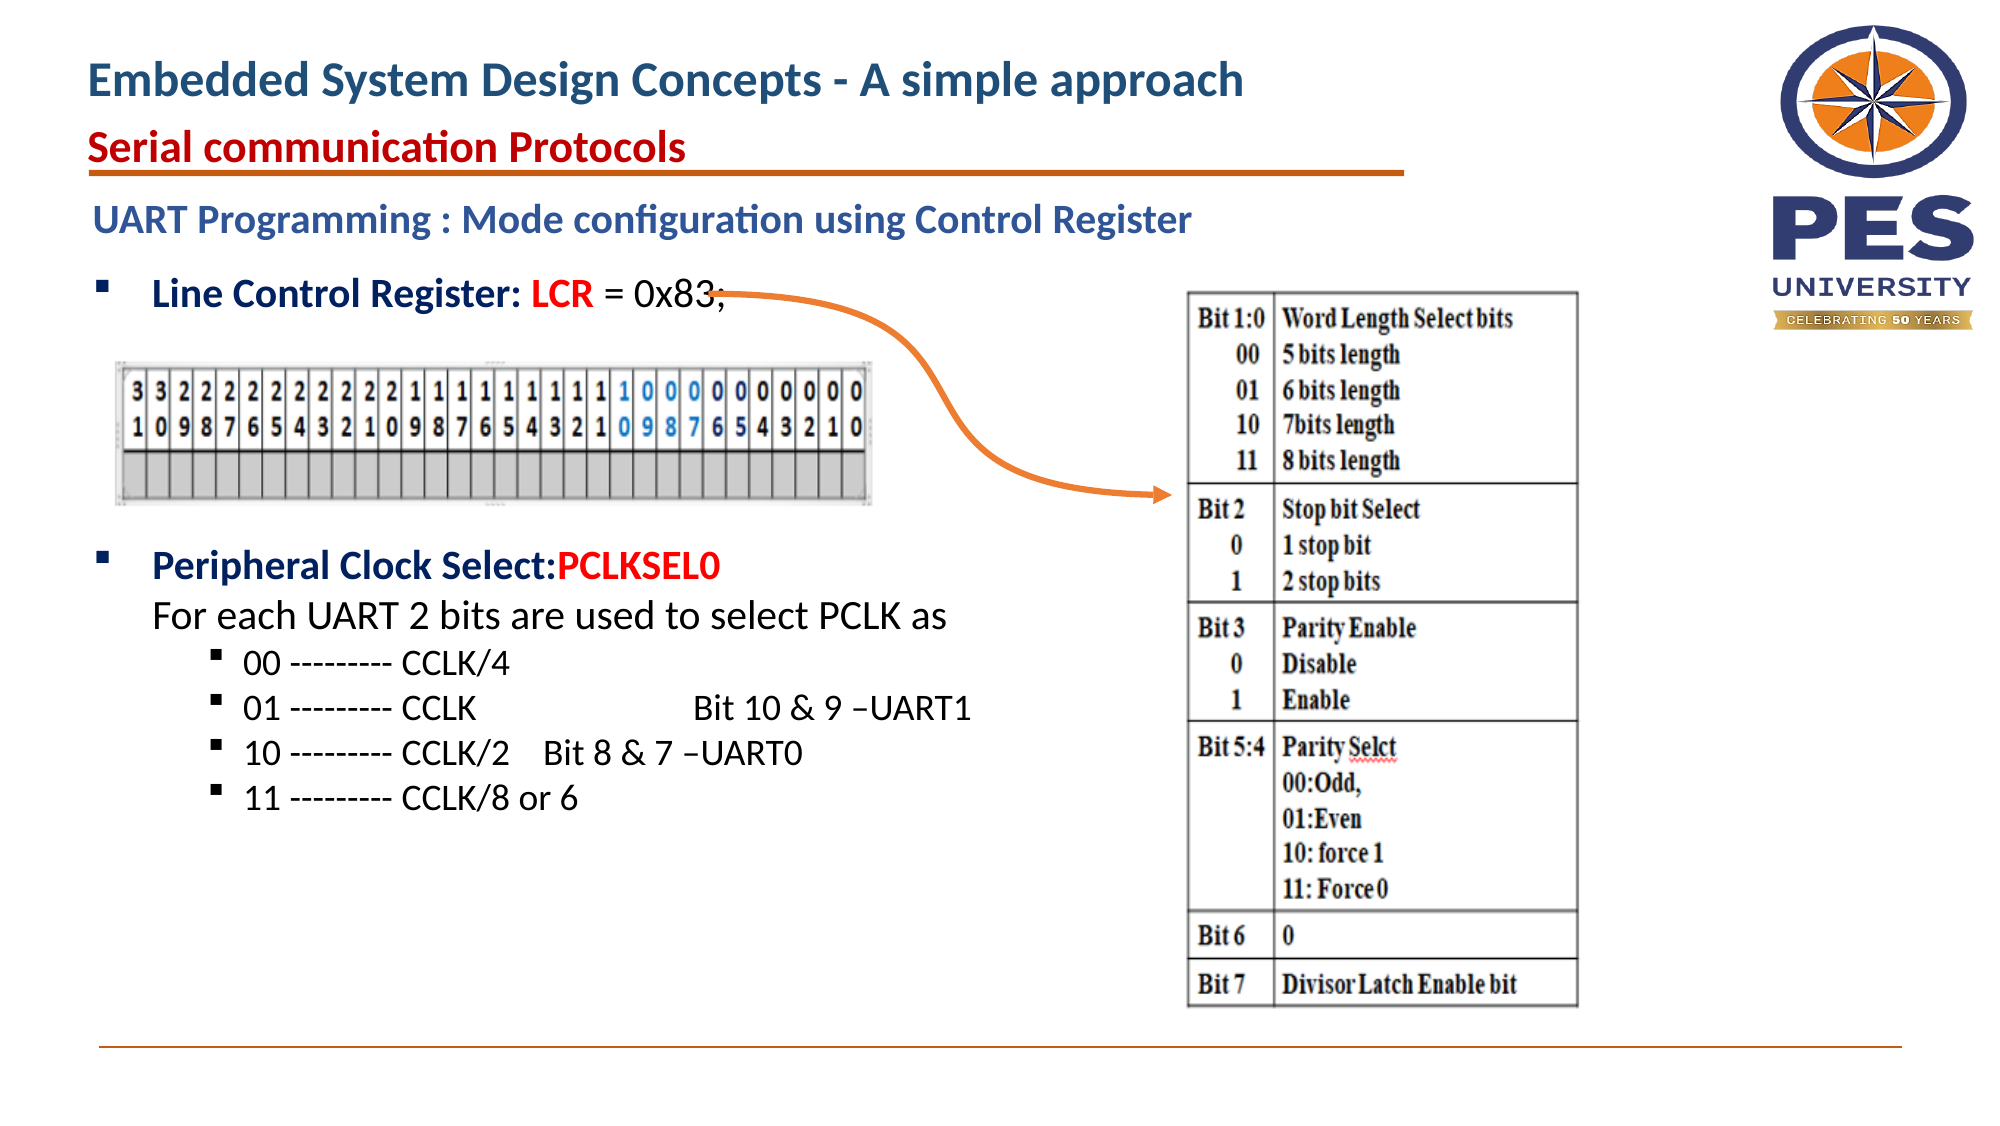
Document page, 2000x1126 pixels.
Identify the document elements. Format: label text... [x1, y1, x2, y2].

text_box Serial communication Protocols [72, 109, 1344, 179]
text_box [708, 293, 1173, 496]
list Line Control Register: LCR = 0x83; [77, 263, 1528, 1023]
text_box Embedded System Design Concepts - A simple approach [72, 38, 1303, 114]
text_box UART Programming : Mode configuration using Control Register [77, 184, 1405, 250]
picture [1182, 278, 1585, 1017]
picture [1773, 25, 1974, 330]
text_box Peripheral Clock Select:PCLKSEL0 For each UART 2 bits are used to select PCLK as 00 --------- CCLK/4 01 --------- CCLK Bit 10 & 9 –UART1 10 --------- CCLK/2 Bit 8 & 7 –UART0 11 --------- CCLK/8 or 6 [78, 380, 1182, 826]
picture [111, 351, 893, 526]
